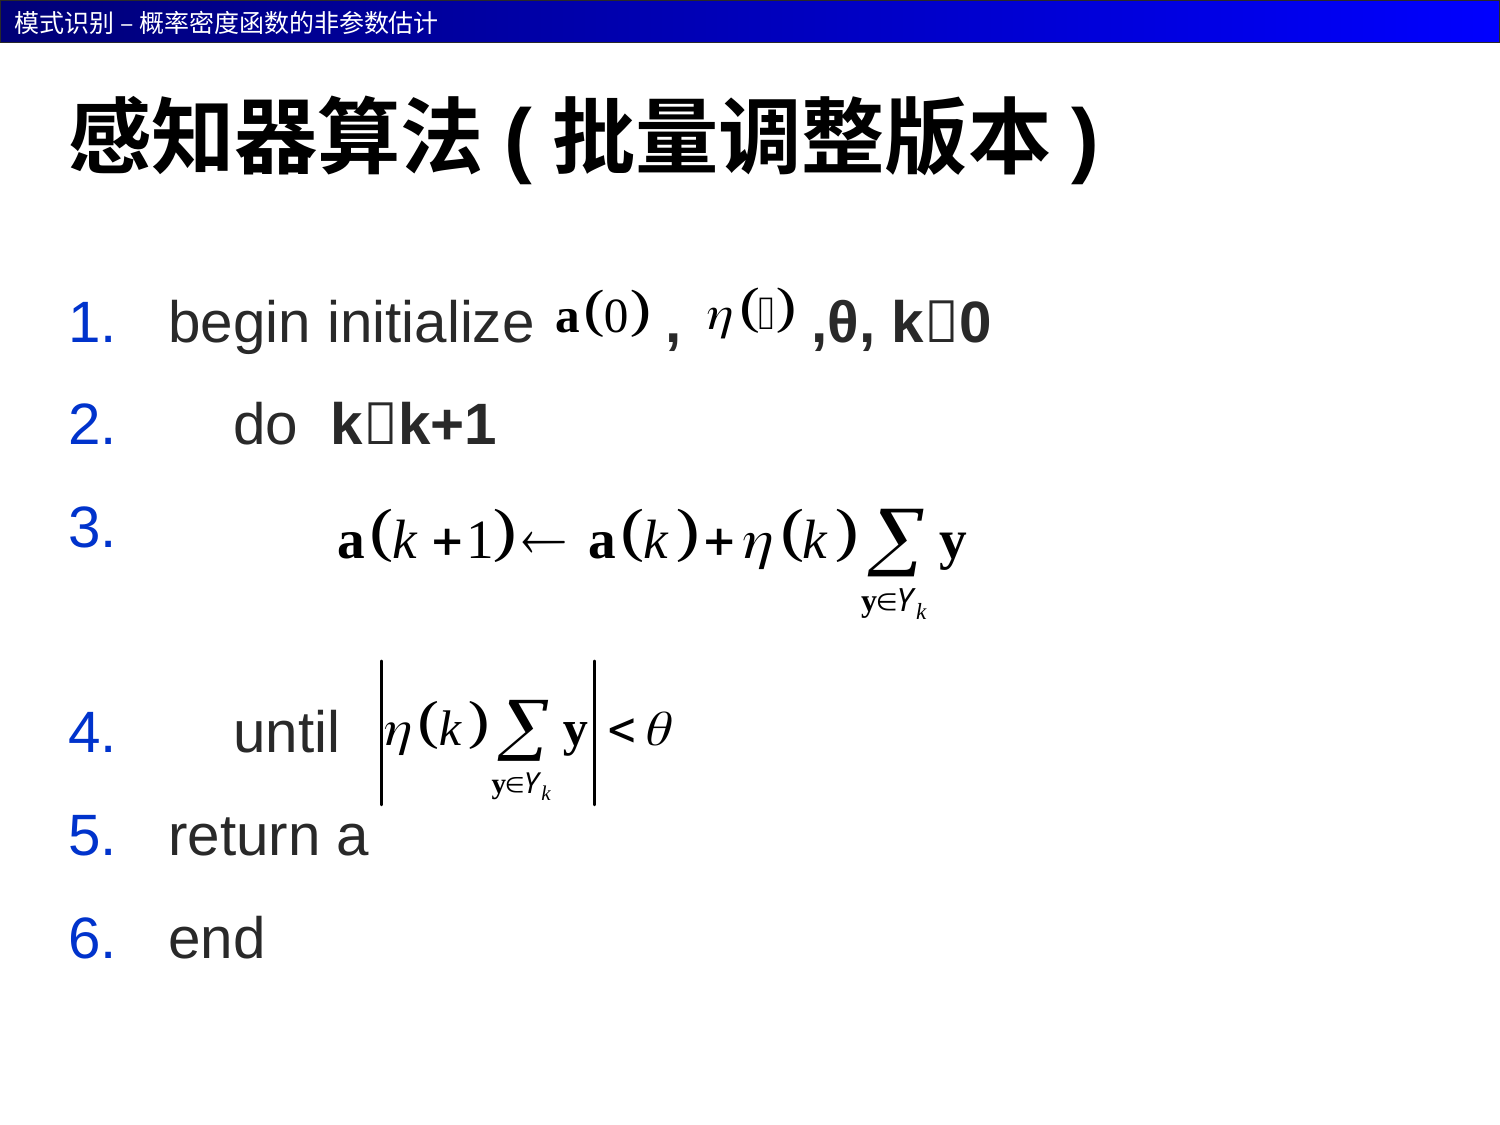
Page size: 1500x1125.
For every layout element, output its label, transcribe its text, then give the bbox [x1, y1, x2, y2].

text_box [329, 500, 981, 630]
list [702, 280, 798, 357]
list begin initialize , ,θ, k0 do kk+1 until return a end [53, 522, 1381, 1083]
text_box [371, 649, 685, 814]
title 感知器算法(批量调整版本) [53, 42, 1447, 192]
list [548, 281, 656, 361]
list begin initialize , ,θ, k0 do kk+1 until return a end [53, 255, 1381, 521]
